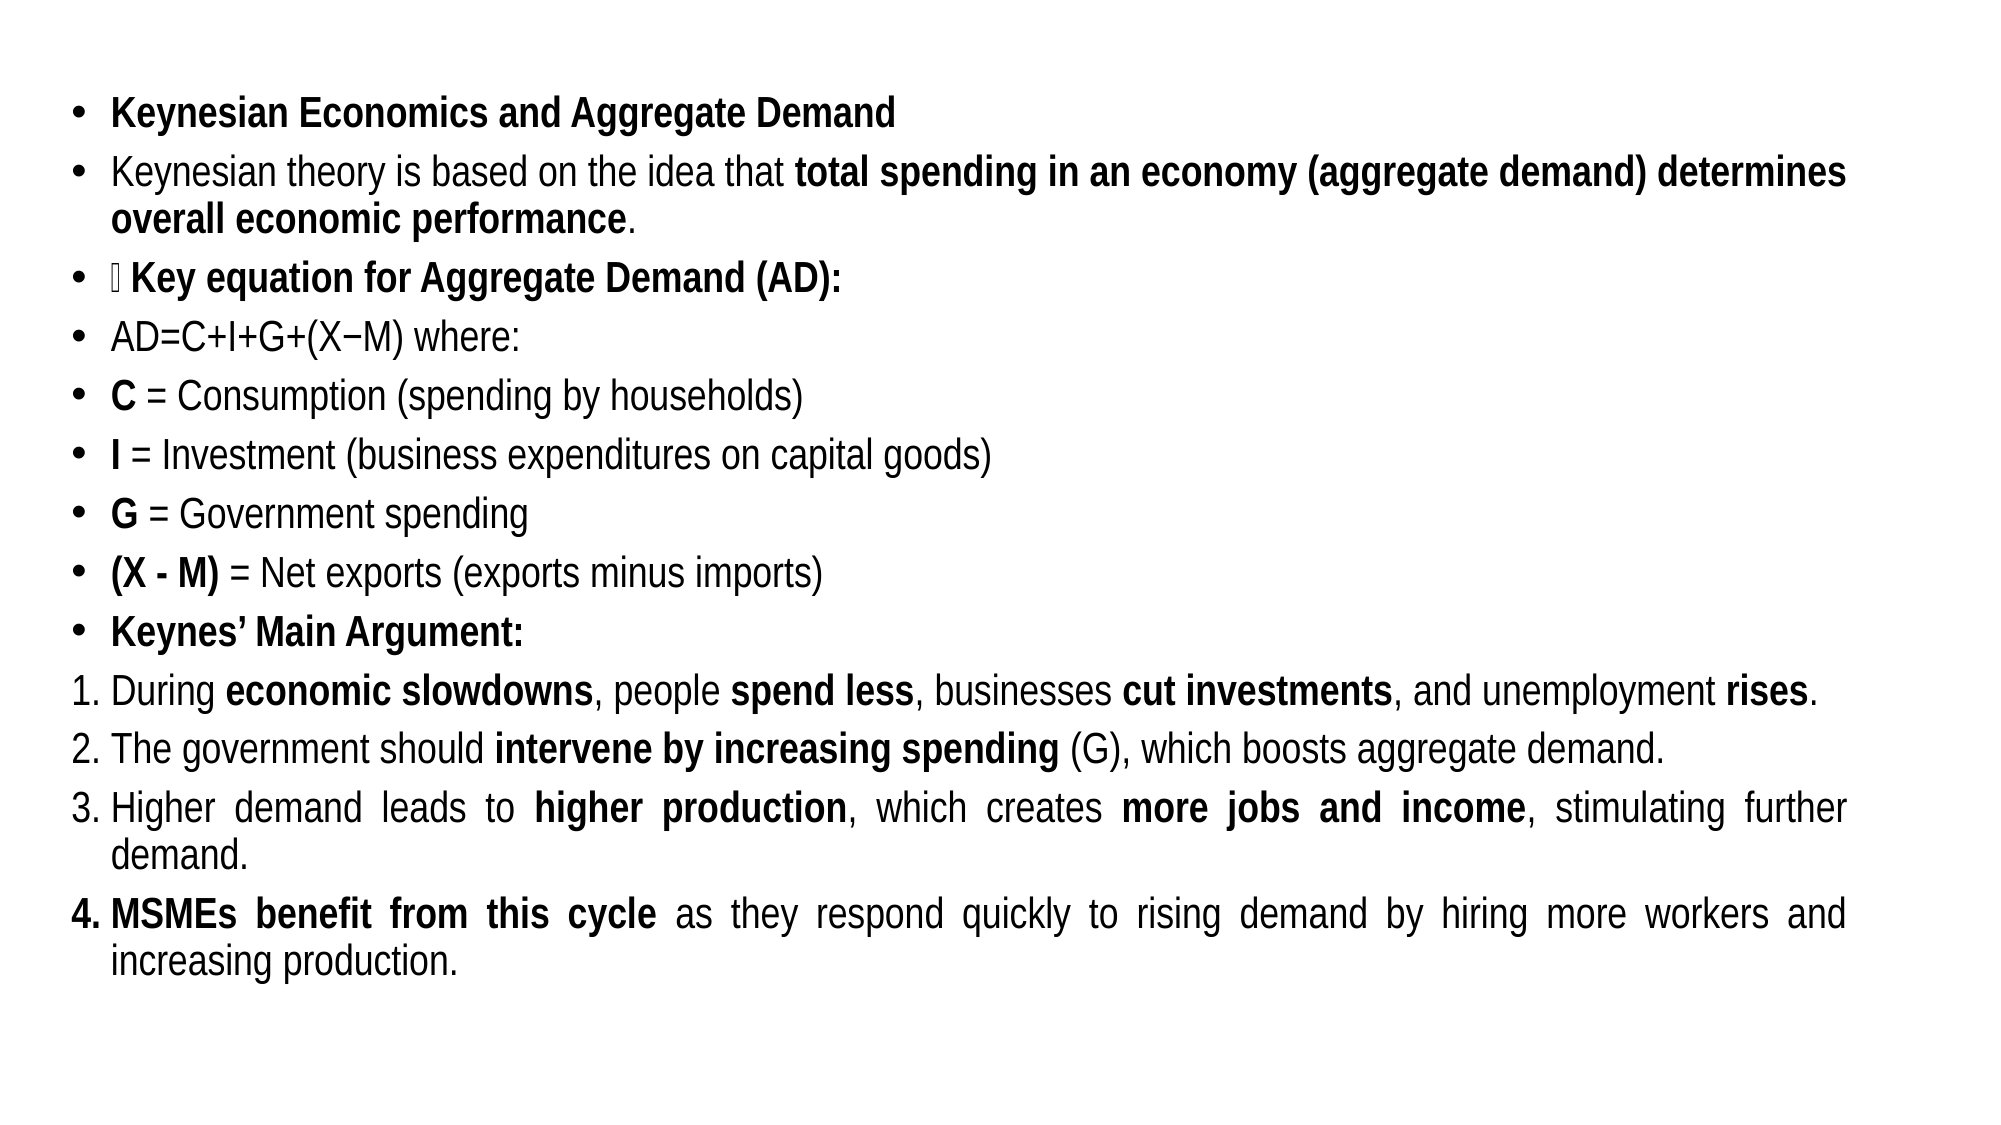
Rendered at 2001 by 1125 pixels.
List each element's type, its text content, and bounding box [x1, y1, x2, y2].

list Keynesian Economics and Aggregate Demand Keynesian theory is based on the idea that total spending in an economy (aggregate demand) determines overall economic performance. 📌 Key equation for Aggregate Demand (AD): AD=C+I+G+(X−M) where: C = Consumption (spending by households) I = Investment (business expenditures on capital goods) G = Government spending (X - M) = Net exports (exports minus imports) Keynes’ Main Argument: During economic slowdowns, people spend less, businesses cut investments, and unemployment rises. The government should intervene by increasing spending (G), which boosts aggregate demand. Higher demand leads to higher production, which creates more jobs and income, stimulating further demand. MSMEs benefit from this cycle as they respond quickly to rising demand by hiring more workers and increasing production. [56, 82, 1863, 1014]
